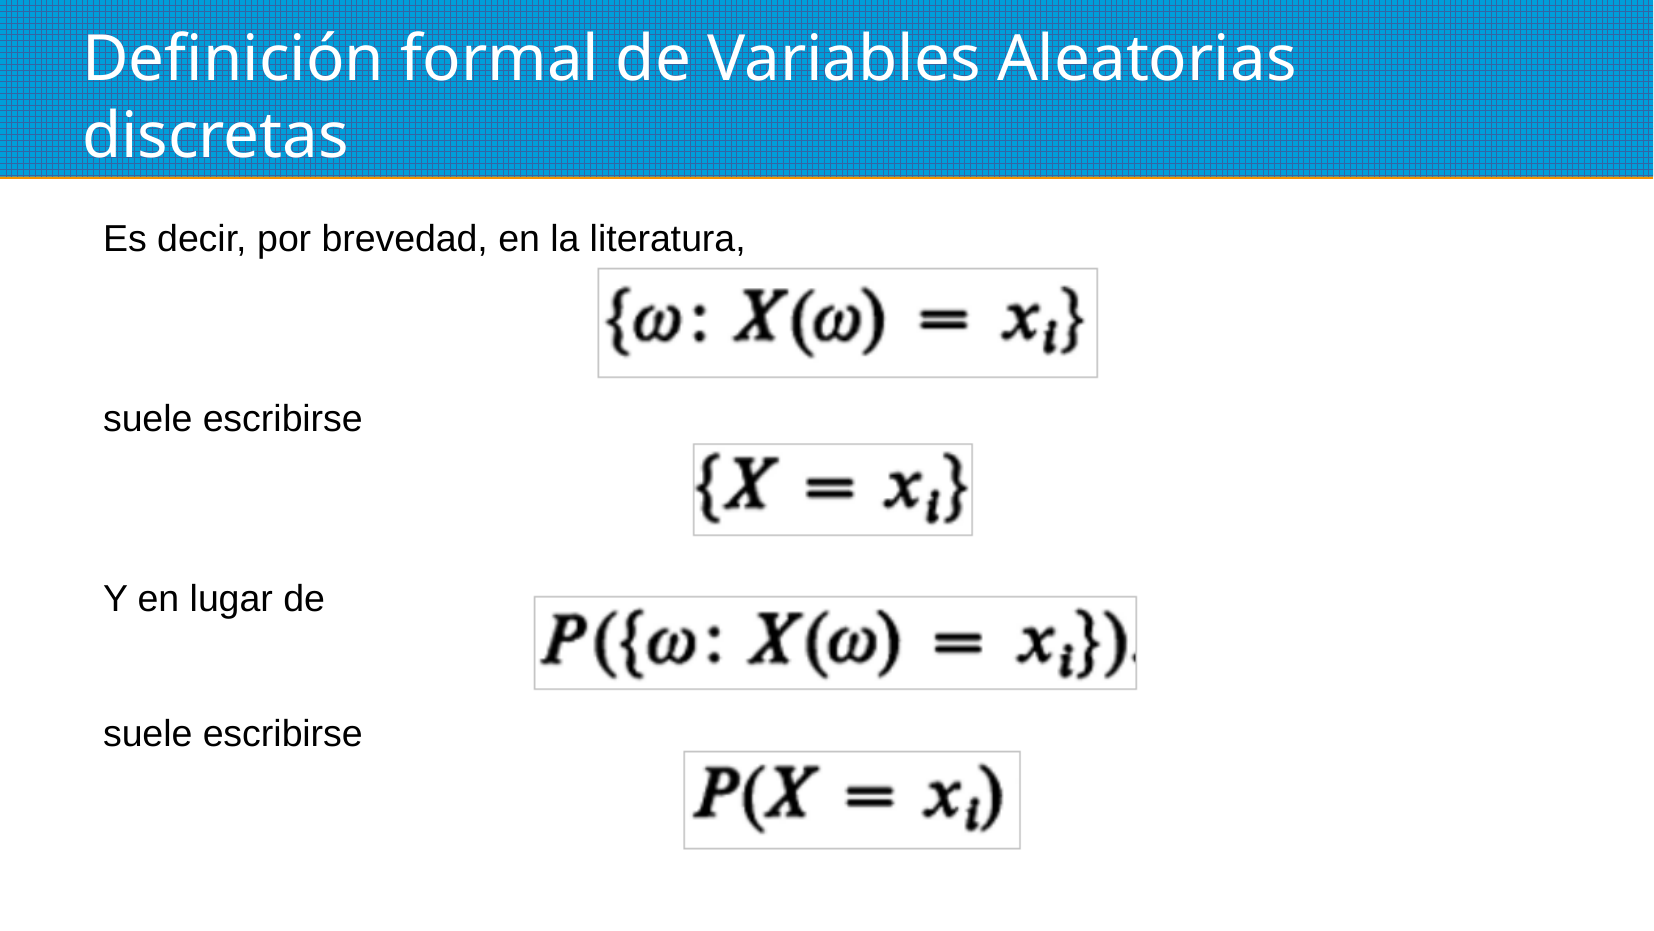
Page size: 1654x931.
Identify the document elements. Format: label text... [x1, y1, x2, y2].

picture [0, 179, 1654, 931]
text_box Es decir, por brevedad, en la literatura, suele escribirse Y en lugar de suele escribirse [88, 206, 1535, 641]
text_box Definición formal de Variables Aleatorias discretas [82, 14, 1571, 170]
